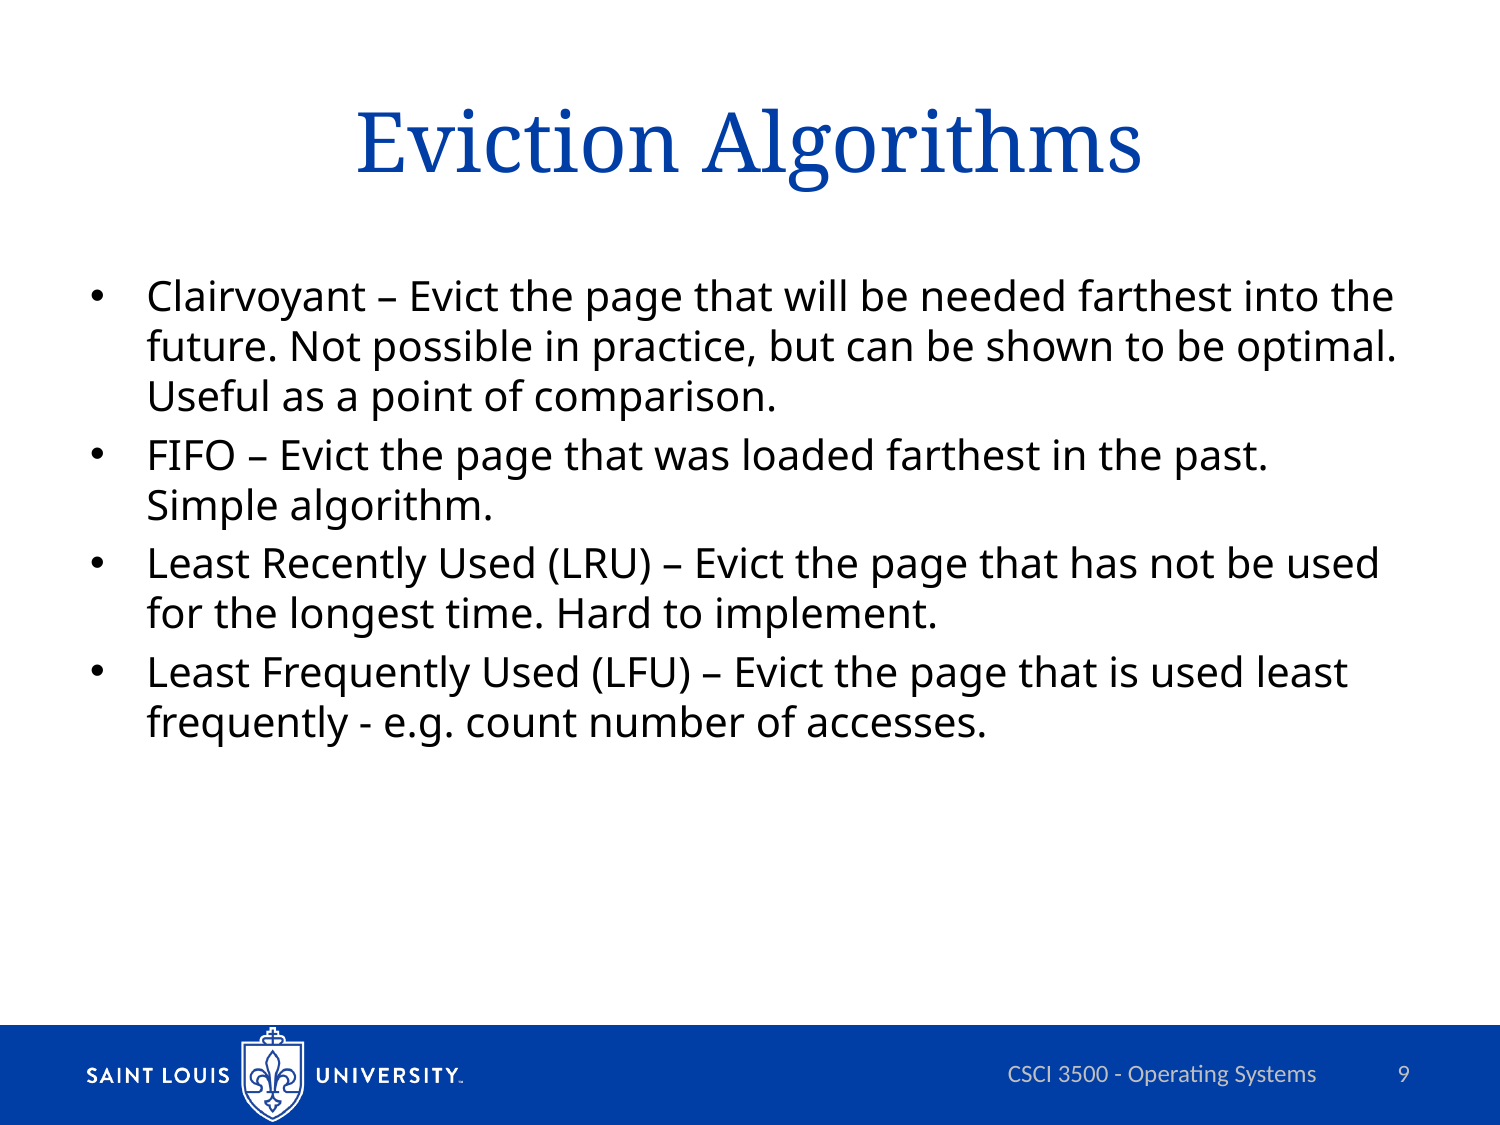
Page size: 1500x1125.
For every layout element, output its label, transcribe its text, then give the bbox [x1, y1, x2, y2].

footer CSCI 3500 - Operating Systems [924, 1042, 1074, 1103]
title Eviction Algorithms [75, 45, 1425, 233]
picture [87, 1027, 463, 1122]
list Clairvoyant – Evict the page that will be needed farthest into the future. Not possible in practice, but can be shown to be optimal. Useful as a point of comparison. FIFO – Evict the page that was loaded farthest in the past. Simple algorithm. Least Recently Used (LRU) – Evict the page that has not be used for the longest time. Hard to implement. Least Frequently Used (LFU) – Evict the page that is used least frequently - e.g. count number of accesses. [75, 262, 1425, 1005]
slide_number 9 [1074, 1042, 1425, 1103]
